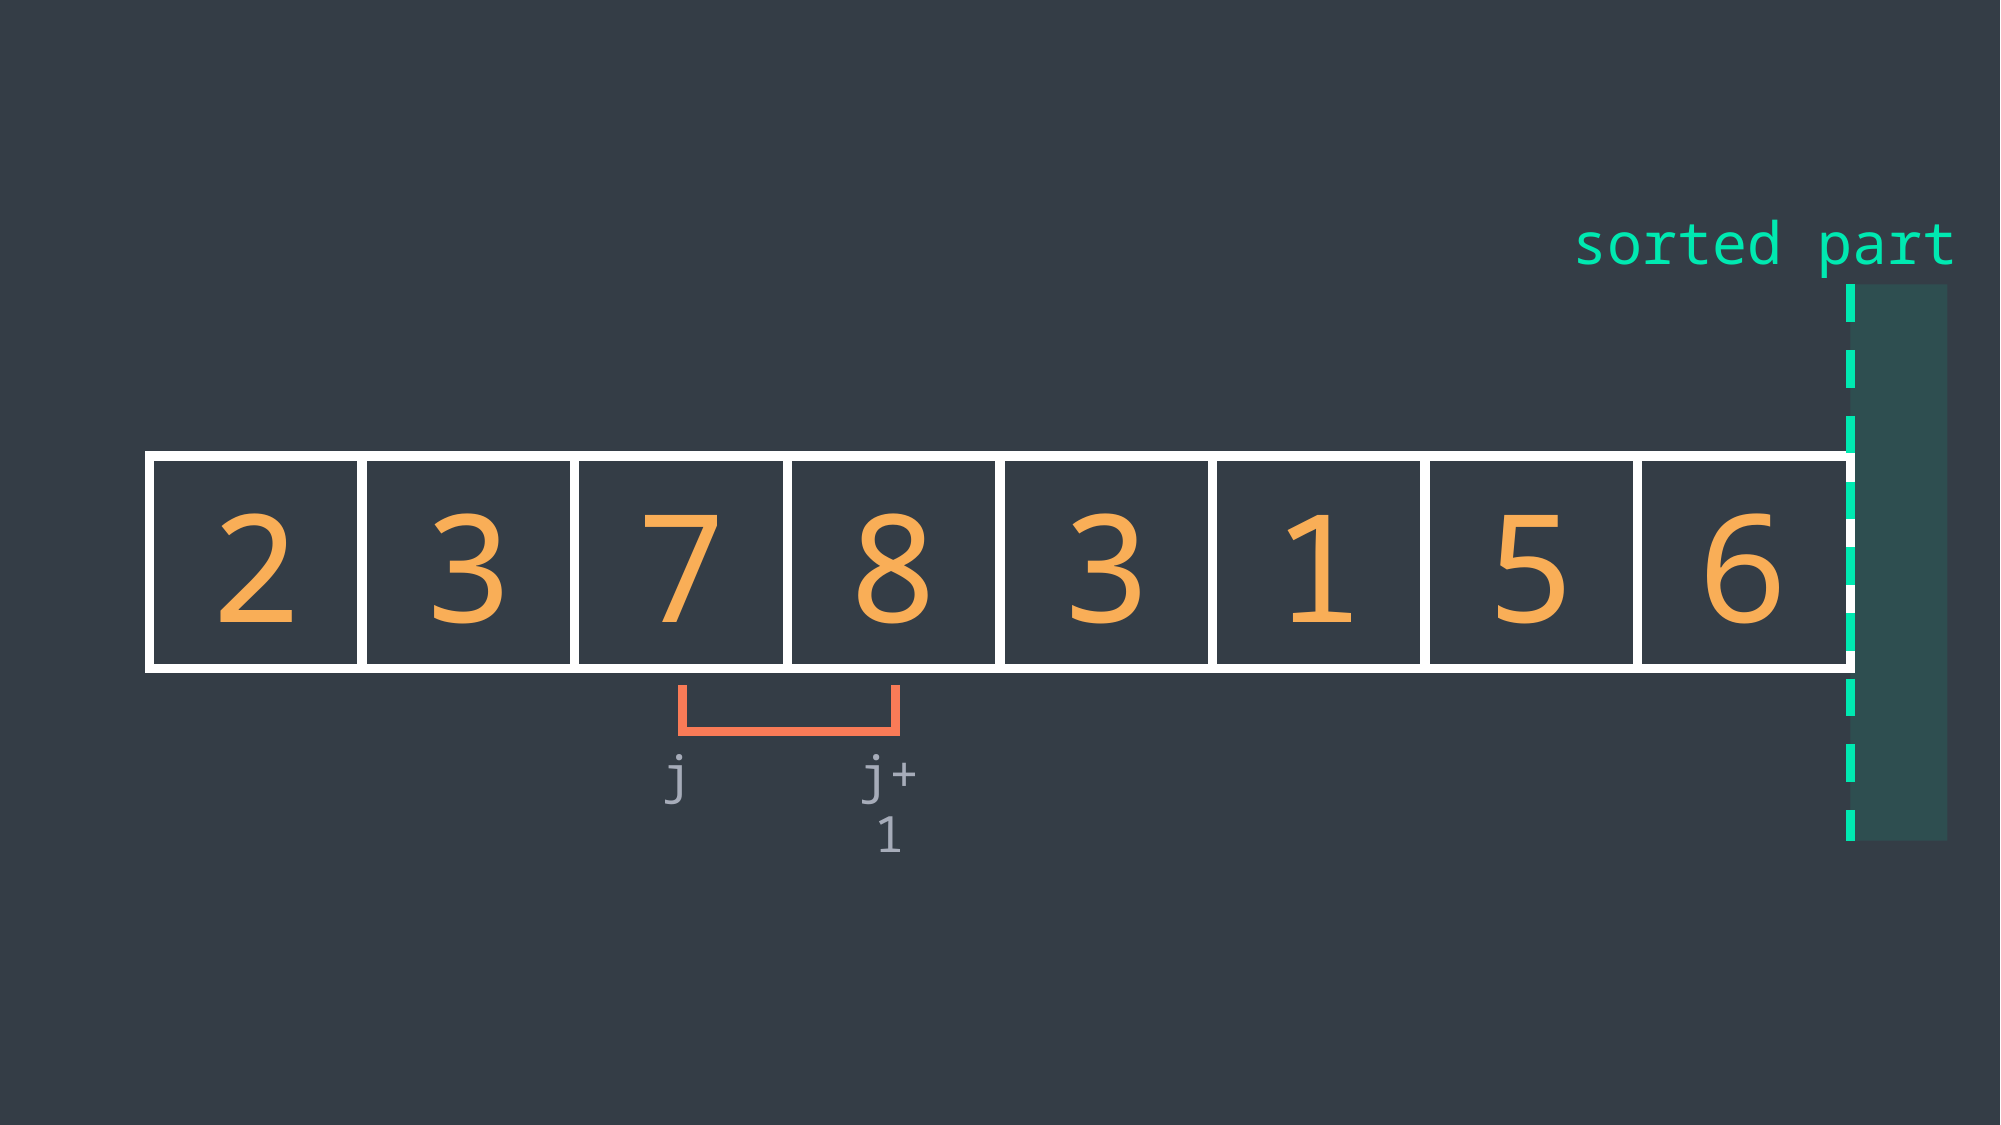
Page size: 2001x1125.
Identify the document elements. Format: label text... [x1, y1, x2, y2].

text_box 1 [1211, 455, 1424, 670]
text_box 8 [786, 455, 999, 670]
text_box 3 [999, 455, 1211, 670]
text_box 2 [148, 455, 361, 670]
text_box sorted part [1515, 198, 1973, 284]
text_box 6 [1637, 455, 1850, 670]
text_box 5 [1424, 455, 1637, 670]
text_box 3 [361, 455, 574, 670]
text_box 7 [574, 455, 786, 670]
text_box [628, 684, 947, 812]
text_box [1849, 284, 1948, 842]
